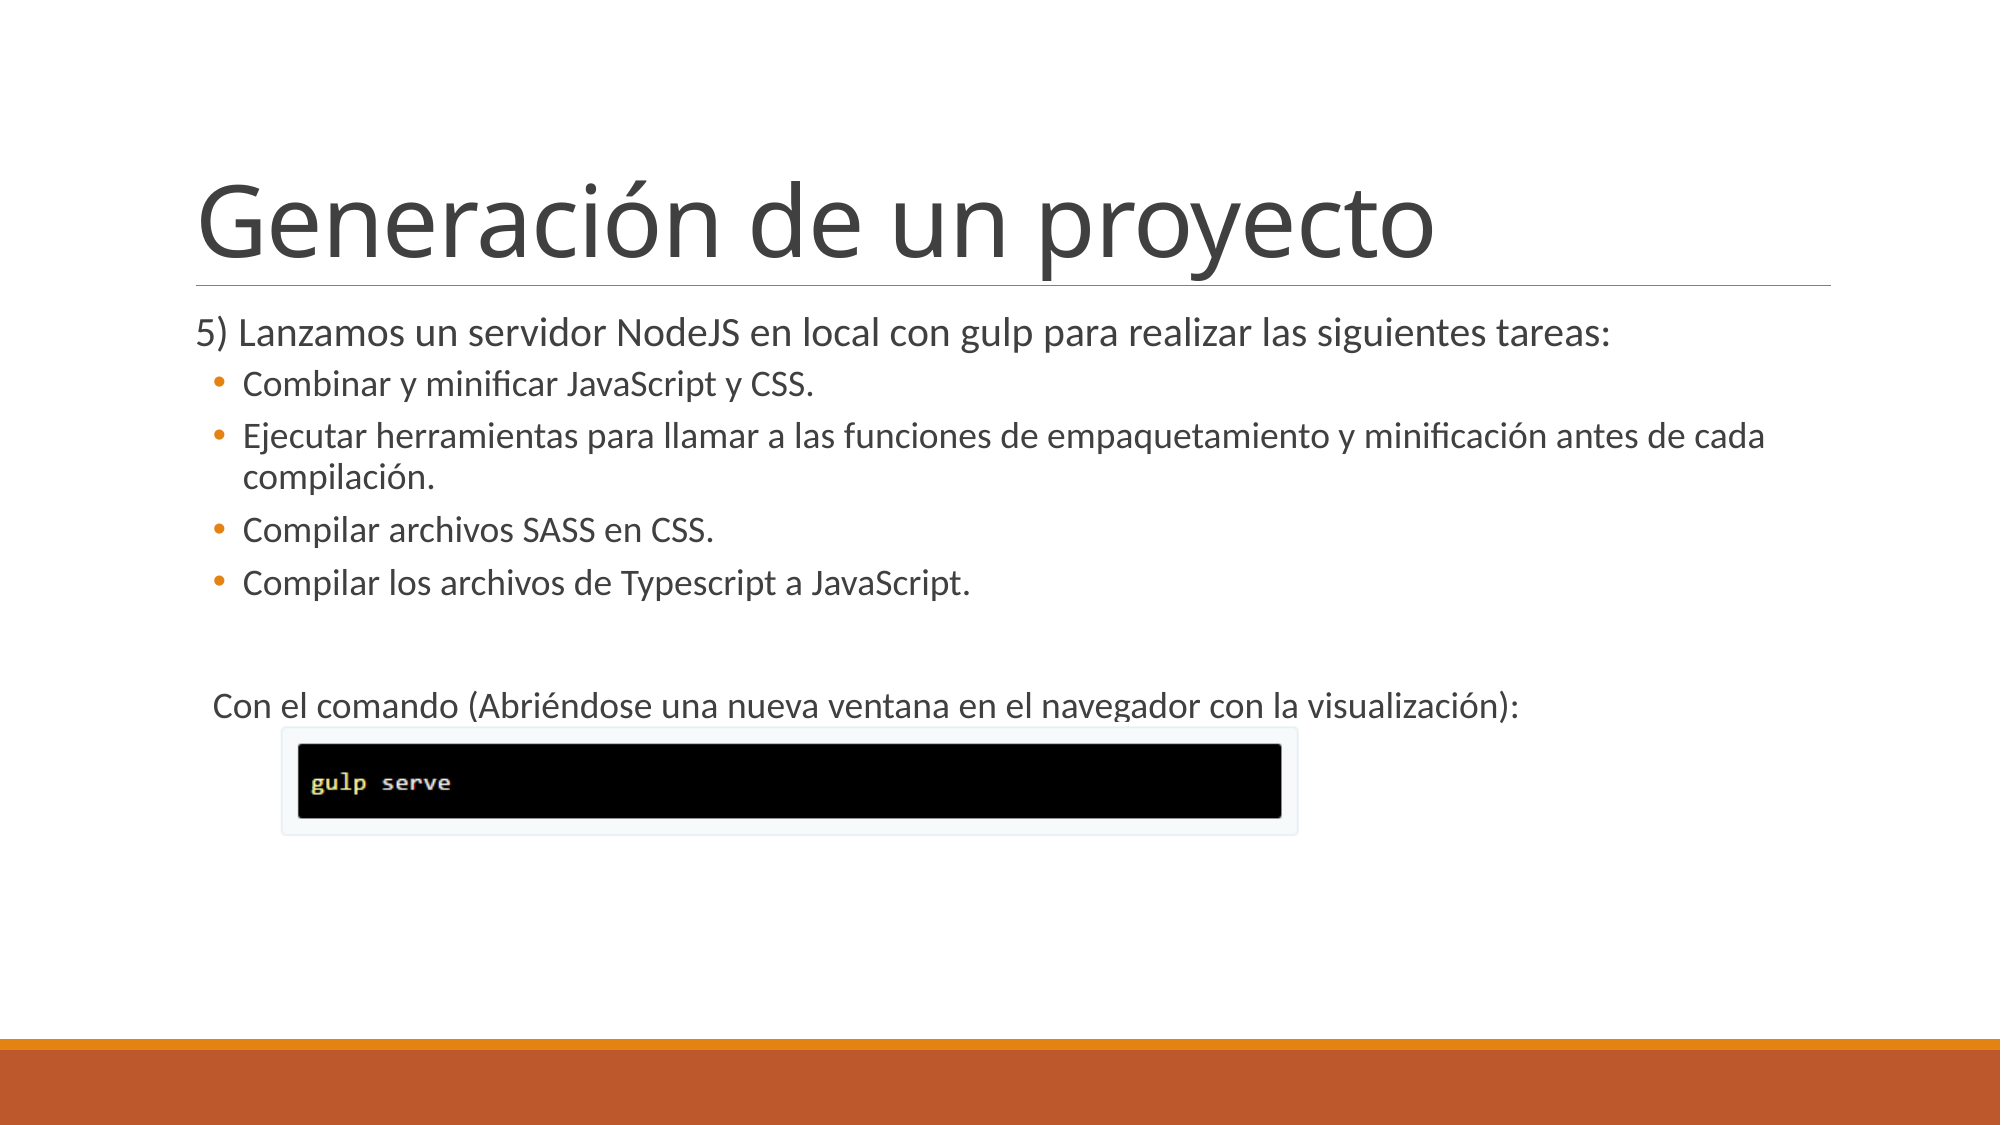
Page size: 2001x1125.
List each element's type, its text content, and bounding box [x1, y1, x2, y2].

picture [274, 722, 1303, 844]
title Generación de un proyecto [180, 47, 1830, 285]
list 5) Lanzamos un servidor NodeJS en local con gulp para realizar las siguientes tareas: Combinar y minificar JavaScript y CSS. Ejecutar herramientas para llamar a las funciones de empaquetamiento y minificación antes de cada compilación. Compilar archivos SASS en CSS. Compilar los archivos de Typescript a JavaScript. Con el comando (Abriéndose una nueva ventana en el navegador con la visualización): [180, 302, 1830, 963]
